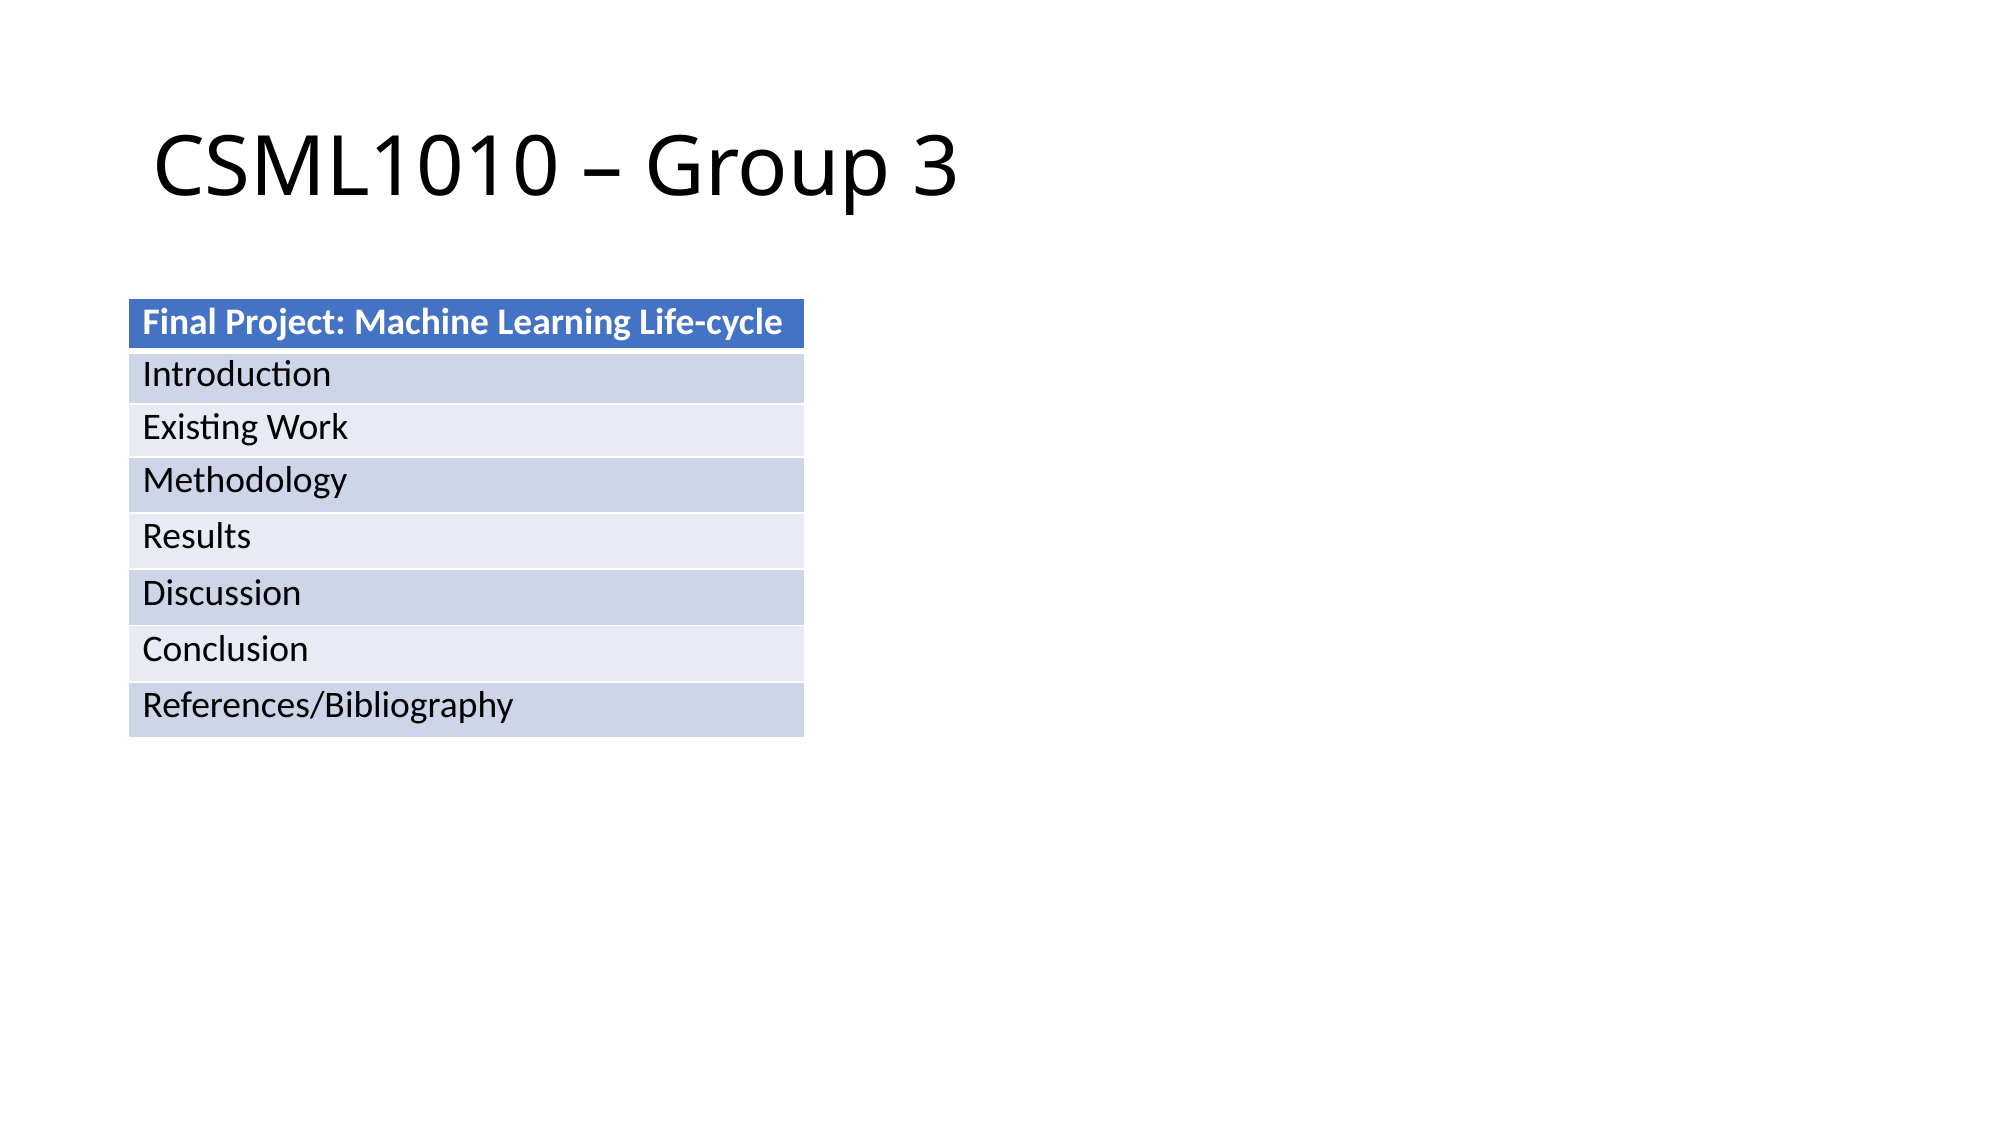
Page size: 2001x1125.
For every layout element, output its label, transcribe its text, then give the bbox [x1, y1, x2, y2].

table_cell Introduction [129, 354, 804, 403]
table_cell Conclusion [129, 626, 804, 681]
table_cell References/Bibliography [129, 683, 804, 737]
table_cell Existing Work [129, 405, 804, 456]
table_header Final Project: Machine Learning Life-cycle [129, 299, 804, 348]
table_cell Results [129, 514, 804, 568]
table_cell Methodology [129, 458, 804, 512]
title CSML1010 – Group 3 [137, 59, 1863, 278]
table_cell Discussion [129, 570, 804, 625]
